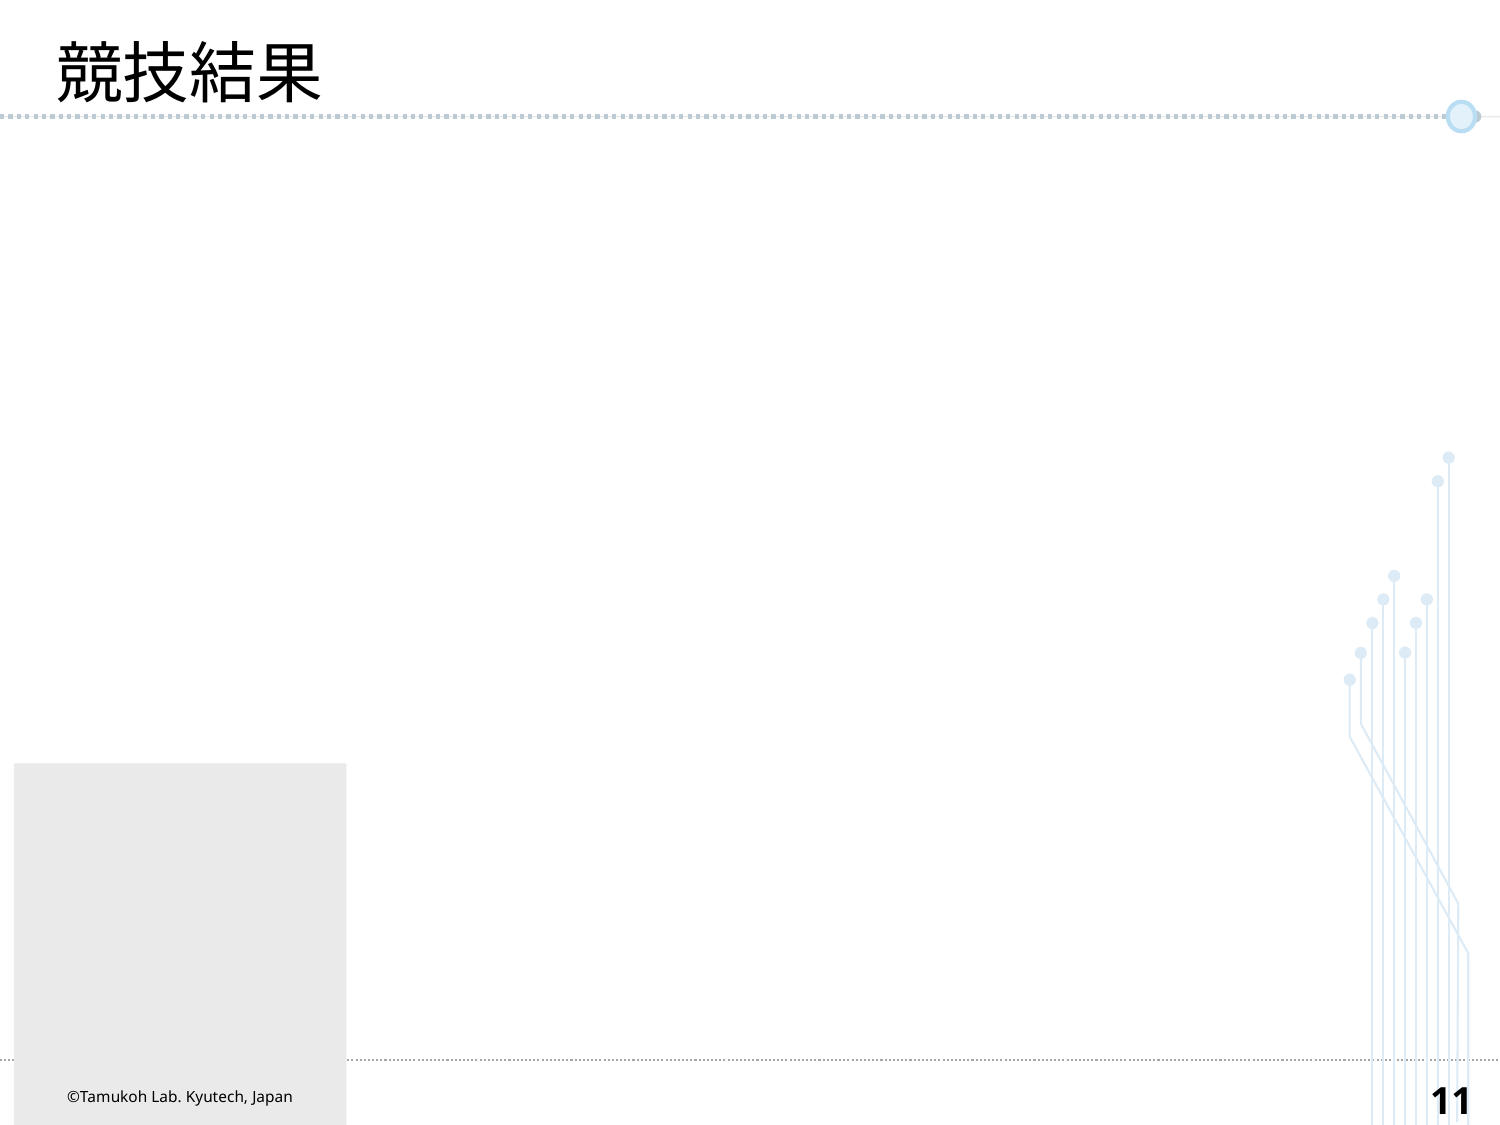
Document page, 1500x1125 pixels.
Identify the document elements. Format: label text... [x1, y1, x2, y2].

slide_number 10 [1403, 1081, 1500, 1124]
title 競技結果 [41, 23, 1459, 114]
footer ©Tamukoh Lab. Kyutech, Japan [13, 1078, 347, 1110]
